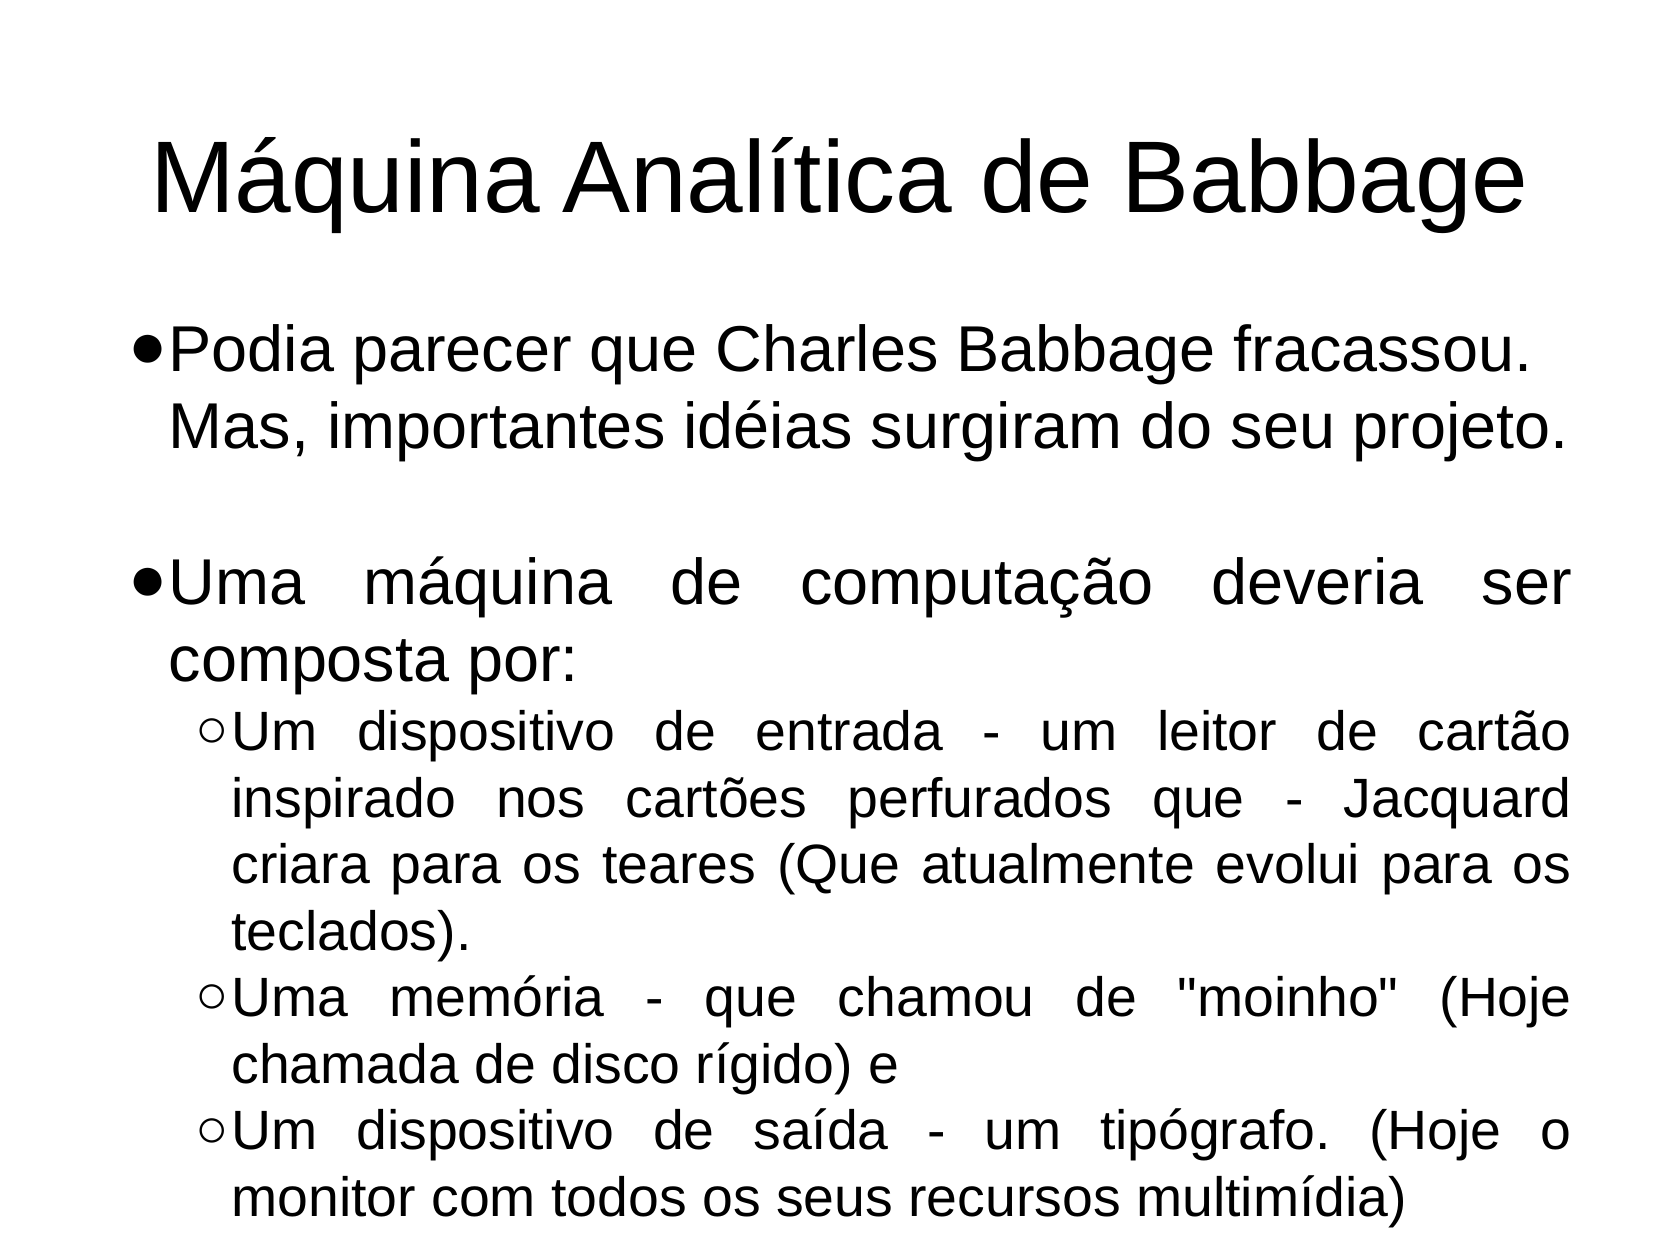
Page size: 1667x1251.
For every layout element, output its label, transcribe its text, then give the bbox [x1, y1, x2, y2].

list Podia parecer que Charles Babbage fracassou. Mas, importantes idéias surgiram do seu projeto. Uma máquina de computação deveria ser composta por: Um dispositivo de entrada - um leitor de cartão inspirado nos cartões perfurados que - Jacquard criara para os teares (Que atualmente evolui para os teclados). Uma memória - que chamou de "moinho" (Hoje chamada de disco rígido) e Um dispositivo de saída - um tipógrafo. (Hoje o monitor com todos os seus recursos multimídia) [100, 300, 1579, 1121]
title Máquina Analítica de Babbage [100, 58, 1579, 263]
